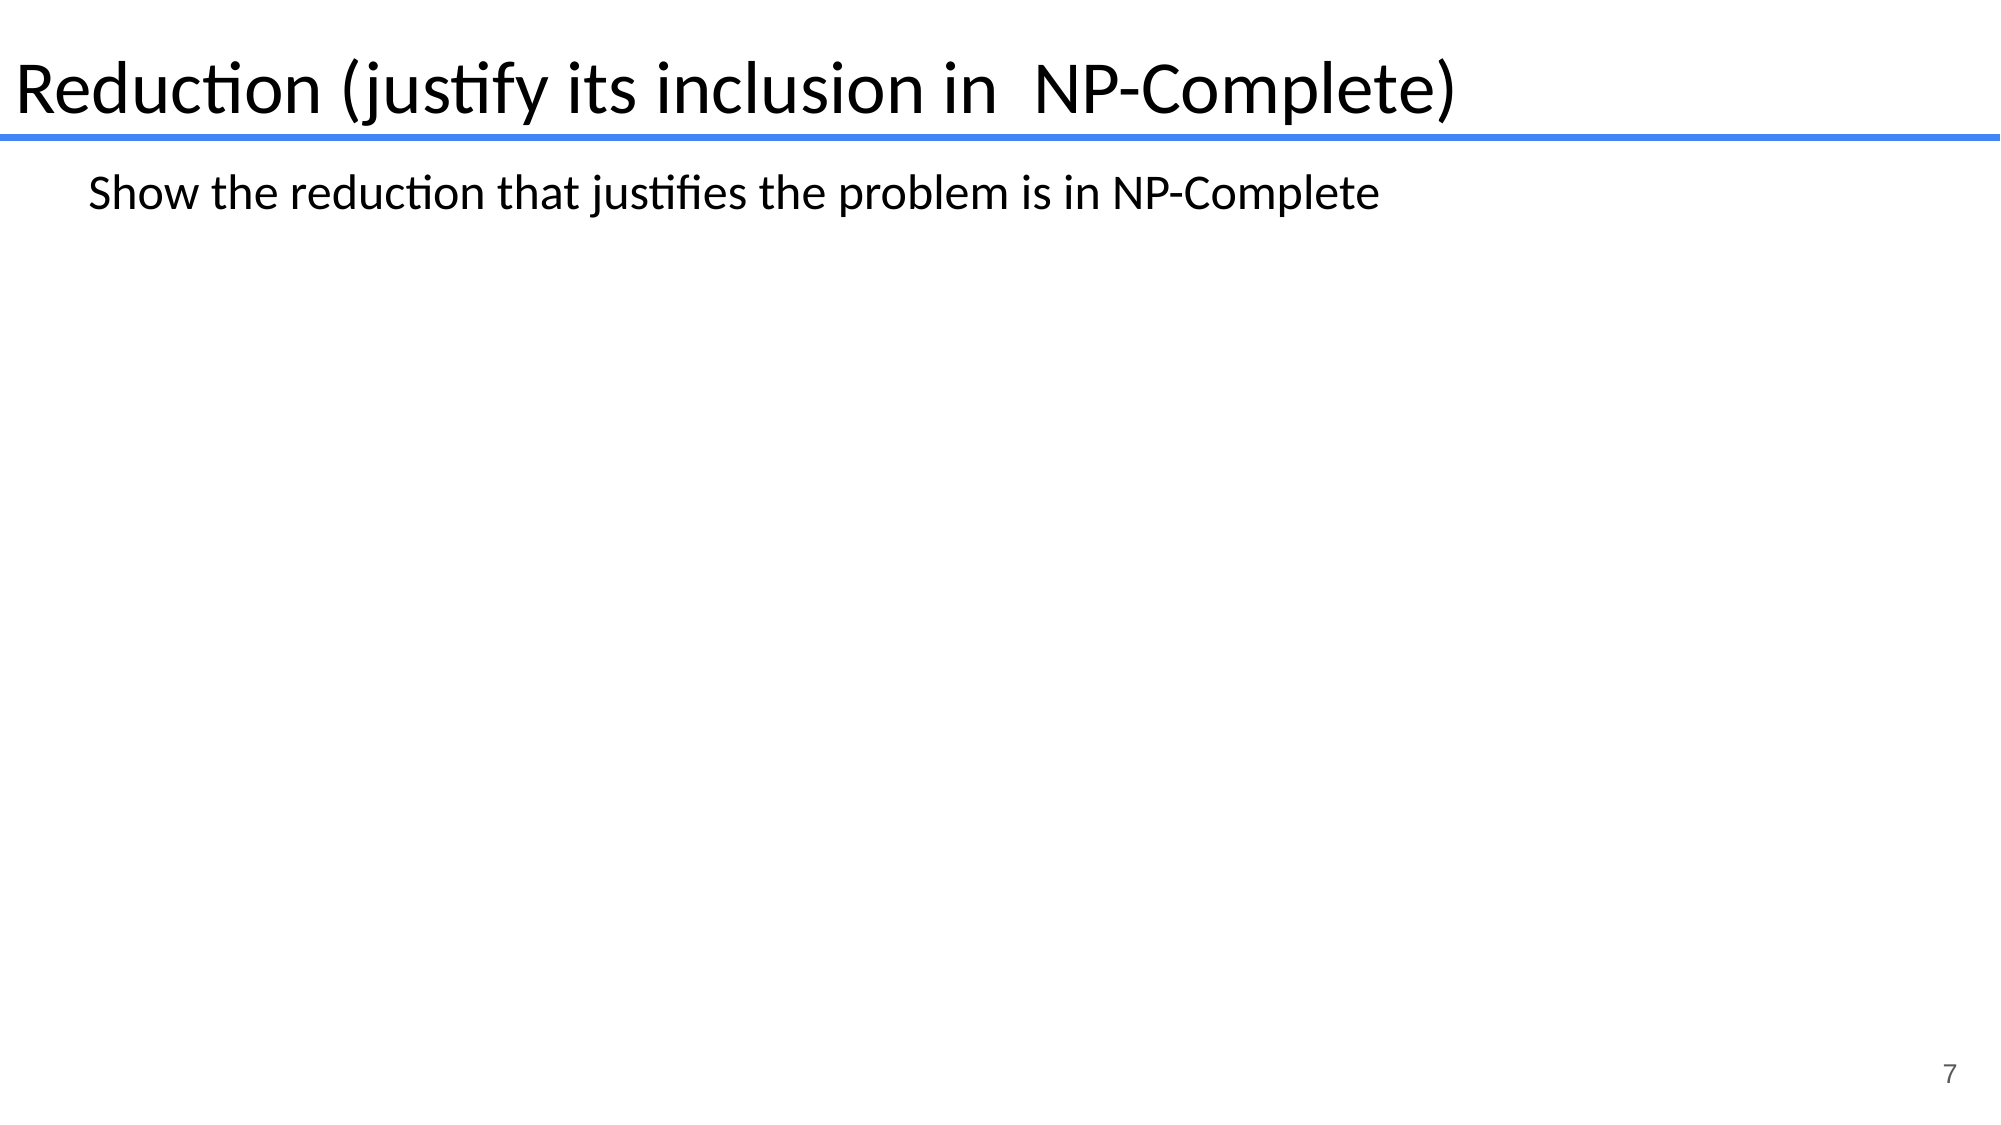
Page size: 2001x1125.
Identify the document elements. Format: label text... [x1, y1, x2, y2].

text_box Reduction (justify its inclusion in NP-Complete) [0, 0, 2000, 134]
text_box Show the reduction that justifies the problem is in NP-Complete [73, 158, 1833, 380]
slide_number 7 [1870, 1042, 1973, 1103]
